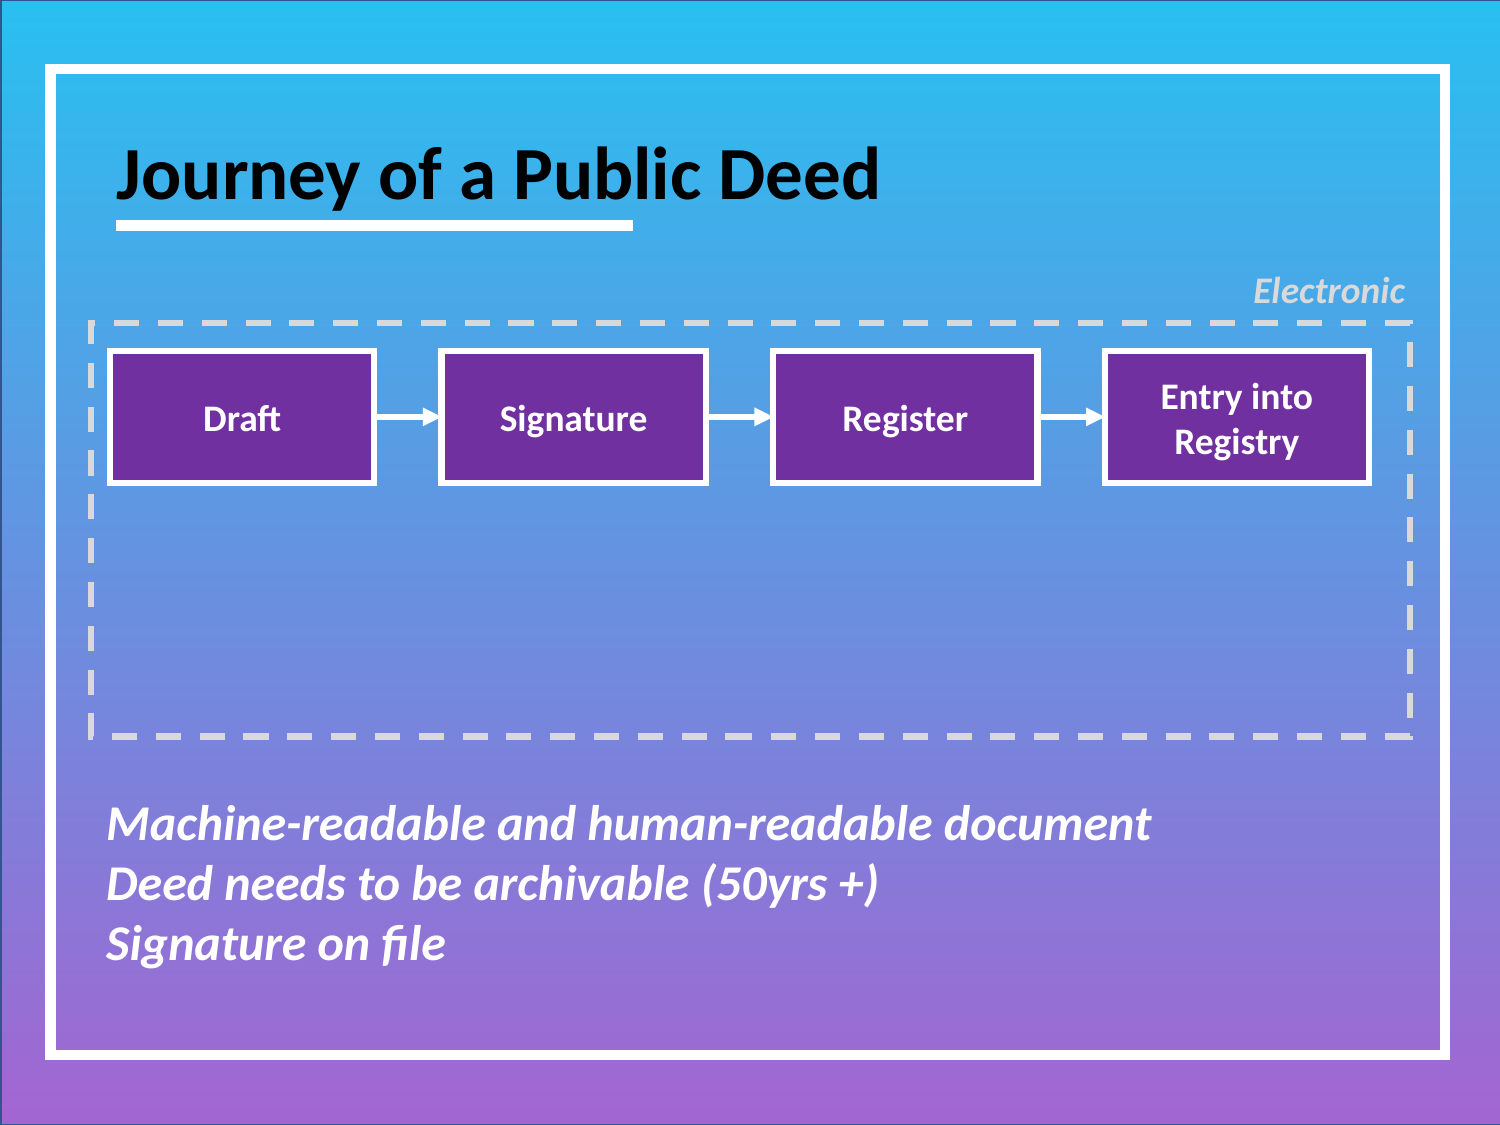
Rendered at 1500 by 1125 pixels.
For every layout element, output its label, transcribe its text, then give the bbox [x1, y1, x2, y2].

text_box [49, 68, 1446, 1056]
text_box [0, 0, 1500, 1125]
text_box Journey of a Public Deed [102, 116, 963, 222]
